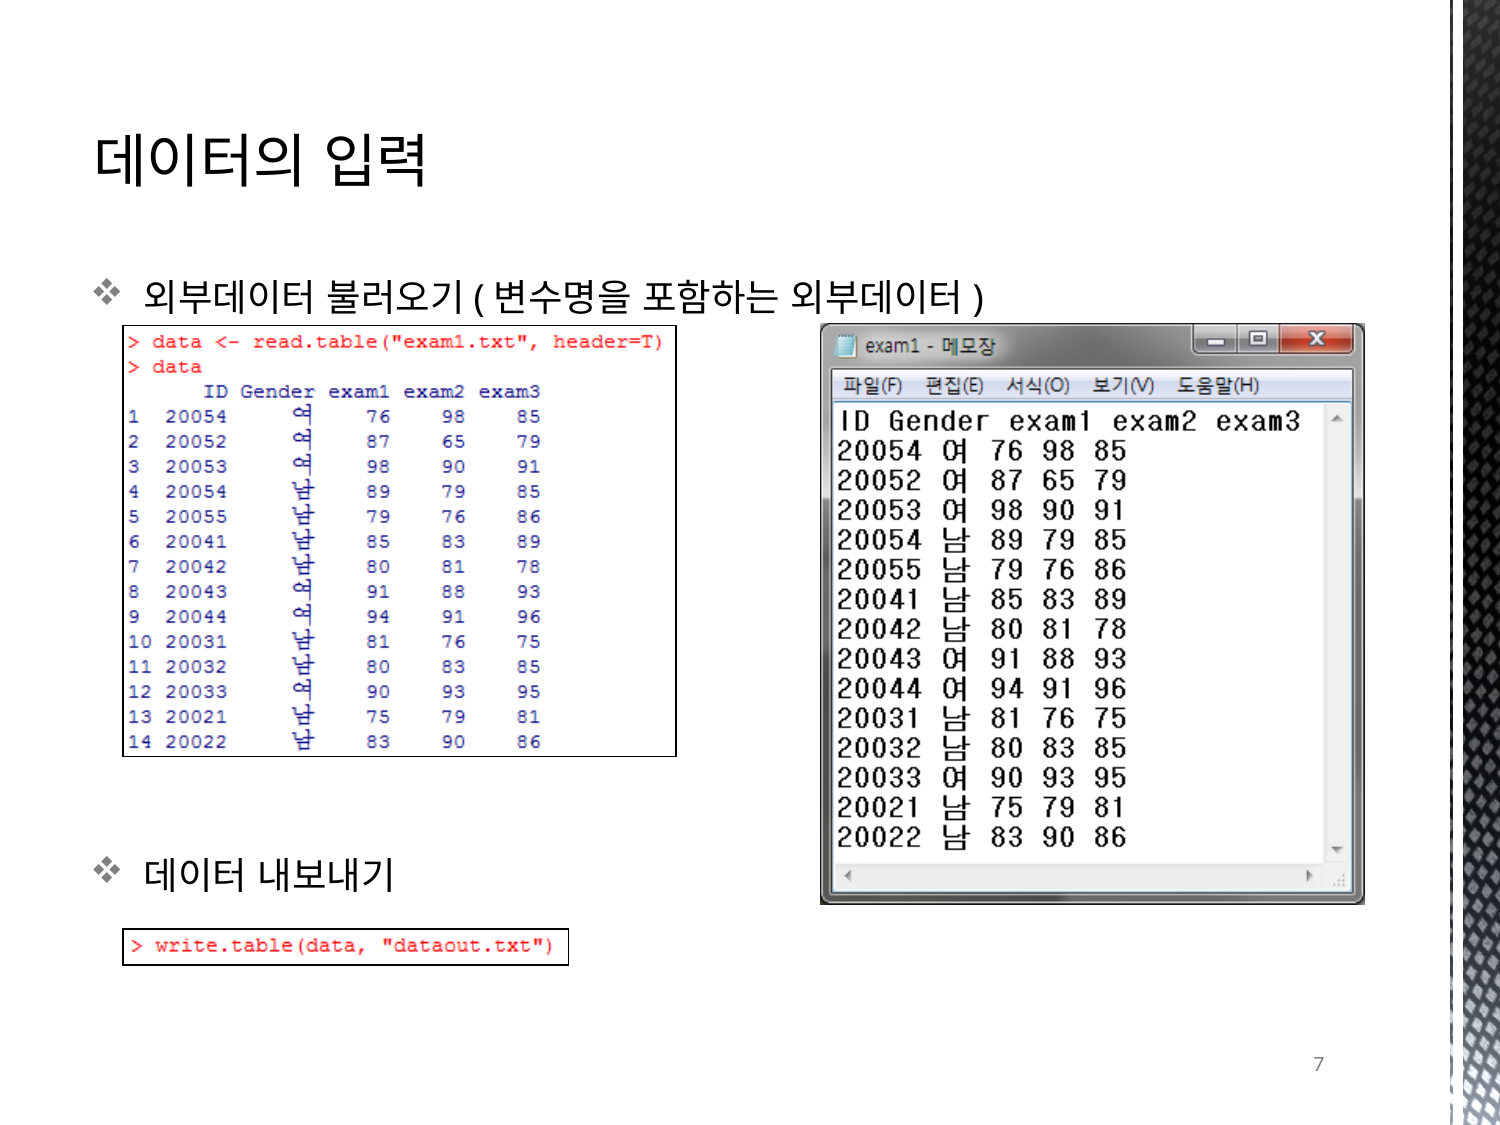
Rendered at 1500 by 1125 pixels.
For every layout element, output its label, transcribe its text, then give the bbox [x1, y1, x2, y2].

picture [1447, 0, 1500, 1125]
title 데이터의 입력 [78, 75, 1388, 244]
picture [820, 323, 1365, 906]
list 외부데이터 불러오기(변수명을 포함하는 외부데이터) 데이터 내보내기 [75, 266, 1388, 1013]
picture [123, 929, 568, 965]
slide_number 7 [1275, 1050, 1363, 1075]
picture [123, 325, 676, 757]
